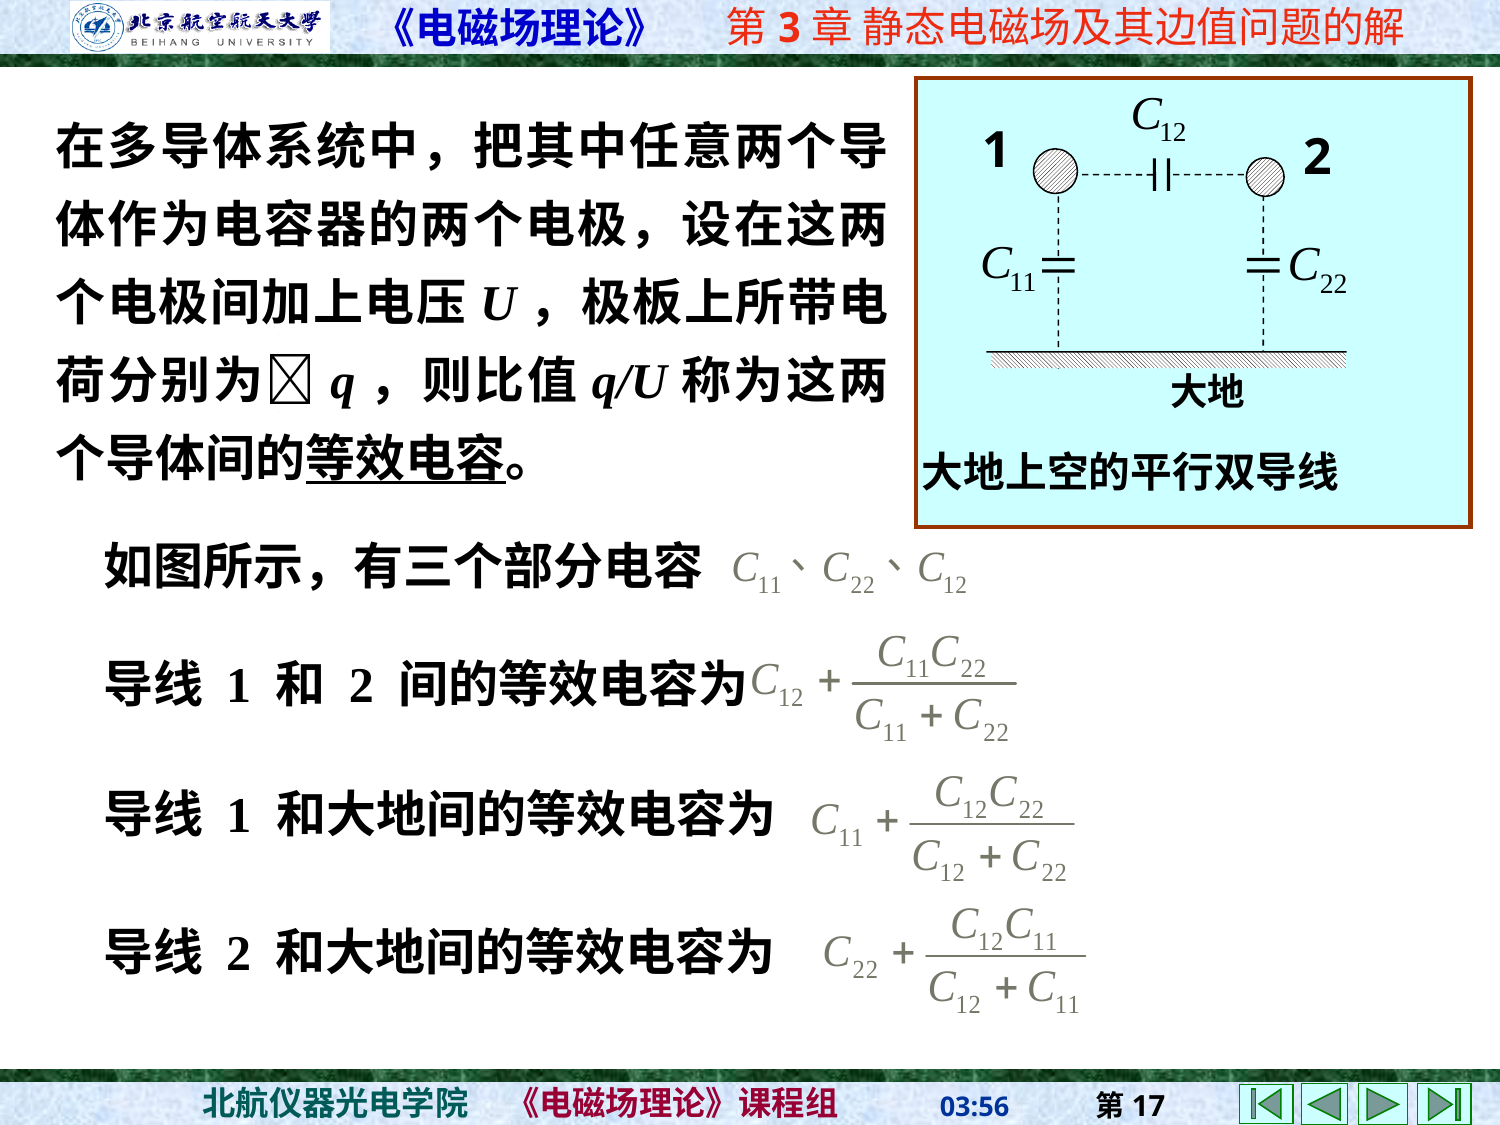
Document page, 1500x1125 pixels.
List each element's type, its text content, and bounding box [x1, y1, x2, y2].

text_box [88, 622, 1046, 752]
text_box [87, 895, 1097, 1024]
picture [0, 0, 1500, 67]
picture [0, 1069, 1500, 1125]
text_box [88, 763, 1085, 892]
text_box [88, 526, 975, 604]
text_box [915, 77, 1471, 528]
text_box 在多导体系统中，把其中任意两个导体作为电容器的两个电极，设在这两个电极间加上电压U，极板上所带电荷分别为q，则比值q/U称为这两个导体间的等效电容。 [41, 89, 904, 494]
